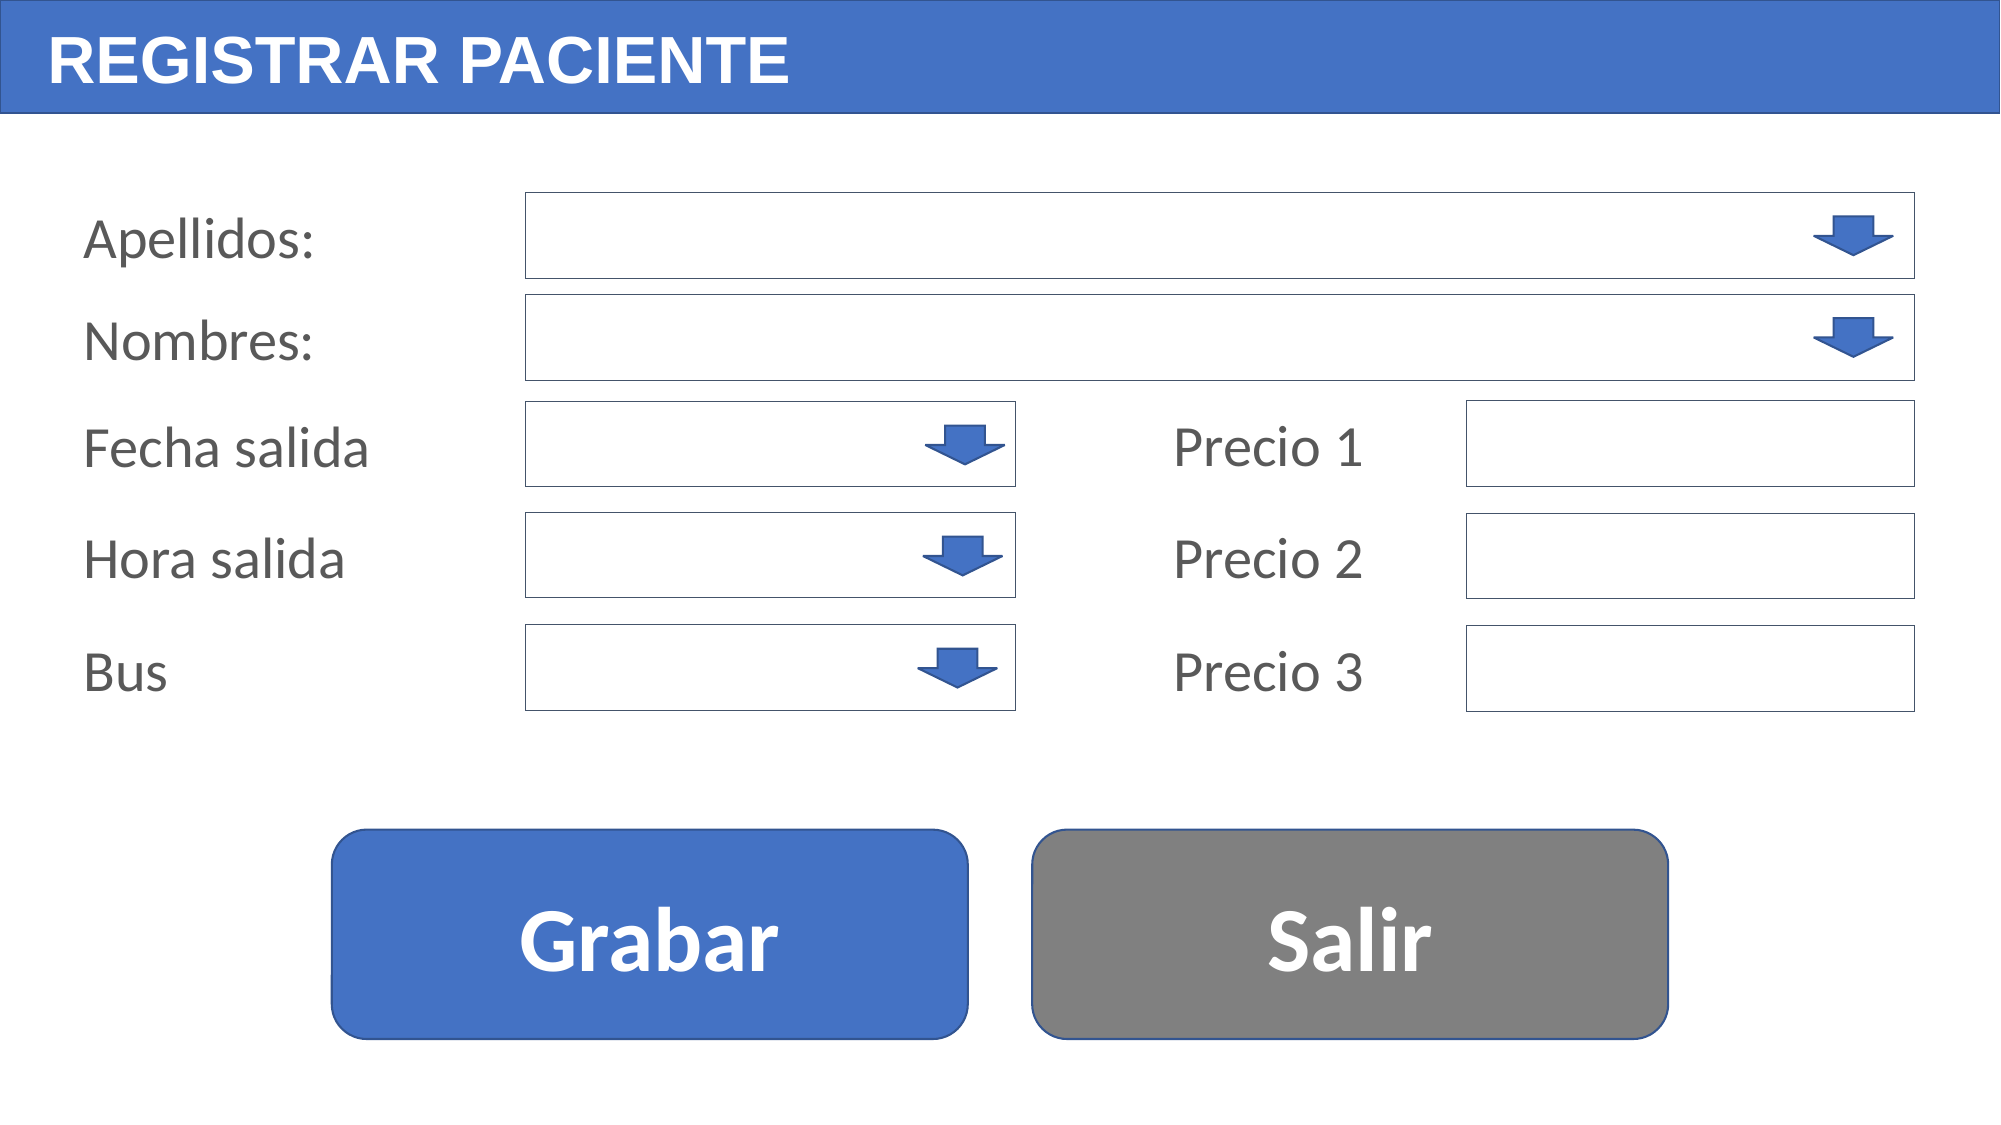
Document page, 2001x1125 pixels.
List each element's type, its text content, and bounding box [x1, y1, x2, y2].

text_box Precio 2 [1159, 513, 1466, 598]
text_box Hora salida [68, 513, 512, 598]
text_box Bus [68, 625, 512, 711]
text_box Apellidos: [68, 192, 512, 278]
text_box Precio 1 [1159, 400, 1448, 485]
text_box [524, 294, 1915, 381]
text_box Precio 3 [1159, 625, 1466, 711]
text_box [924, 424, 1006, 466]
text_box [525, 624, 1016, 711]
text_box [922, 535, 1003, 577]
text_box [1466, 513, 1915, 599]
text_box [917, 647, 998, 689]
text_box Fecha salida [68, 402, 512, 487]
text_box [525, 401, 1016, 487]
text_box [524, 192, 1915, 279]
text_box [525, 512, 1016, 598]
text_box Nombres: [68, 294, 512, 380]
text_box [331, 829, 1669, 1039]
text_box [1466, 625, 1915, 712]
text_box REGISTRAR PACIENTE [0, 0, 2000, 114]
text_box [1466, 400, 1915, 487]
